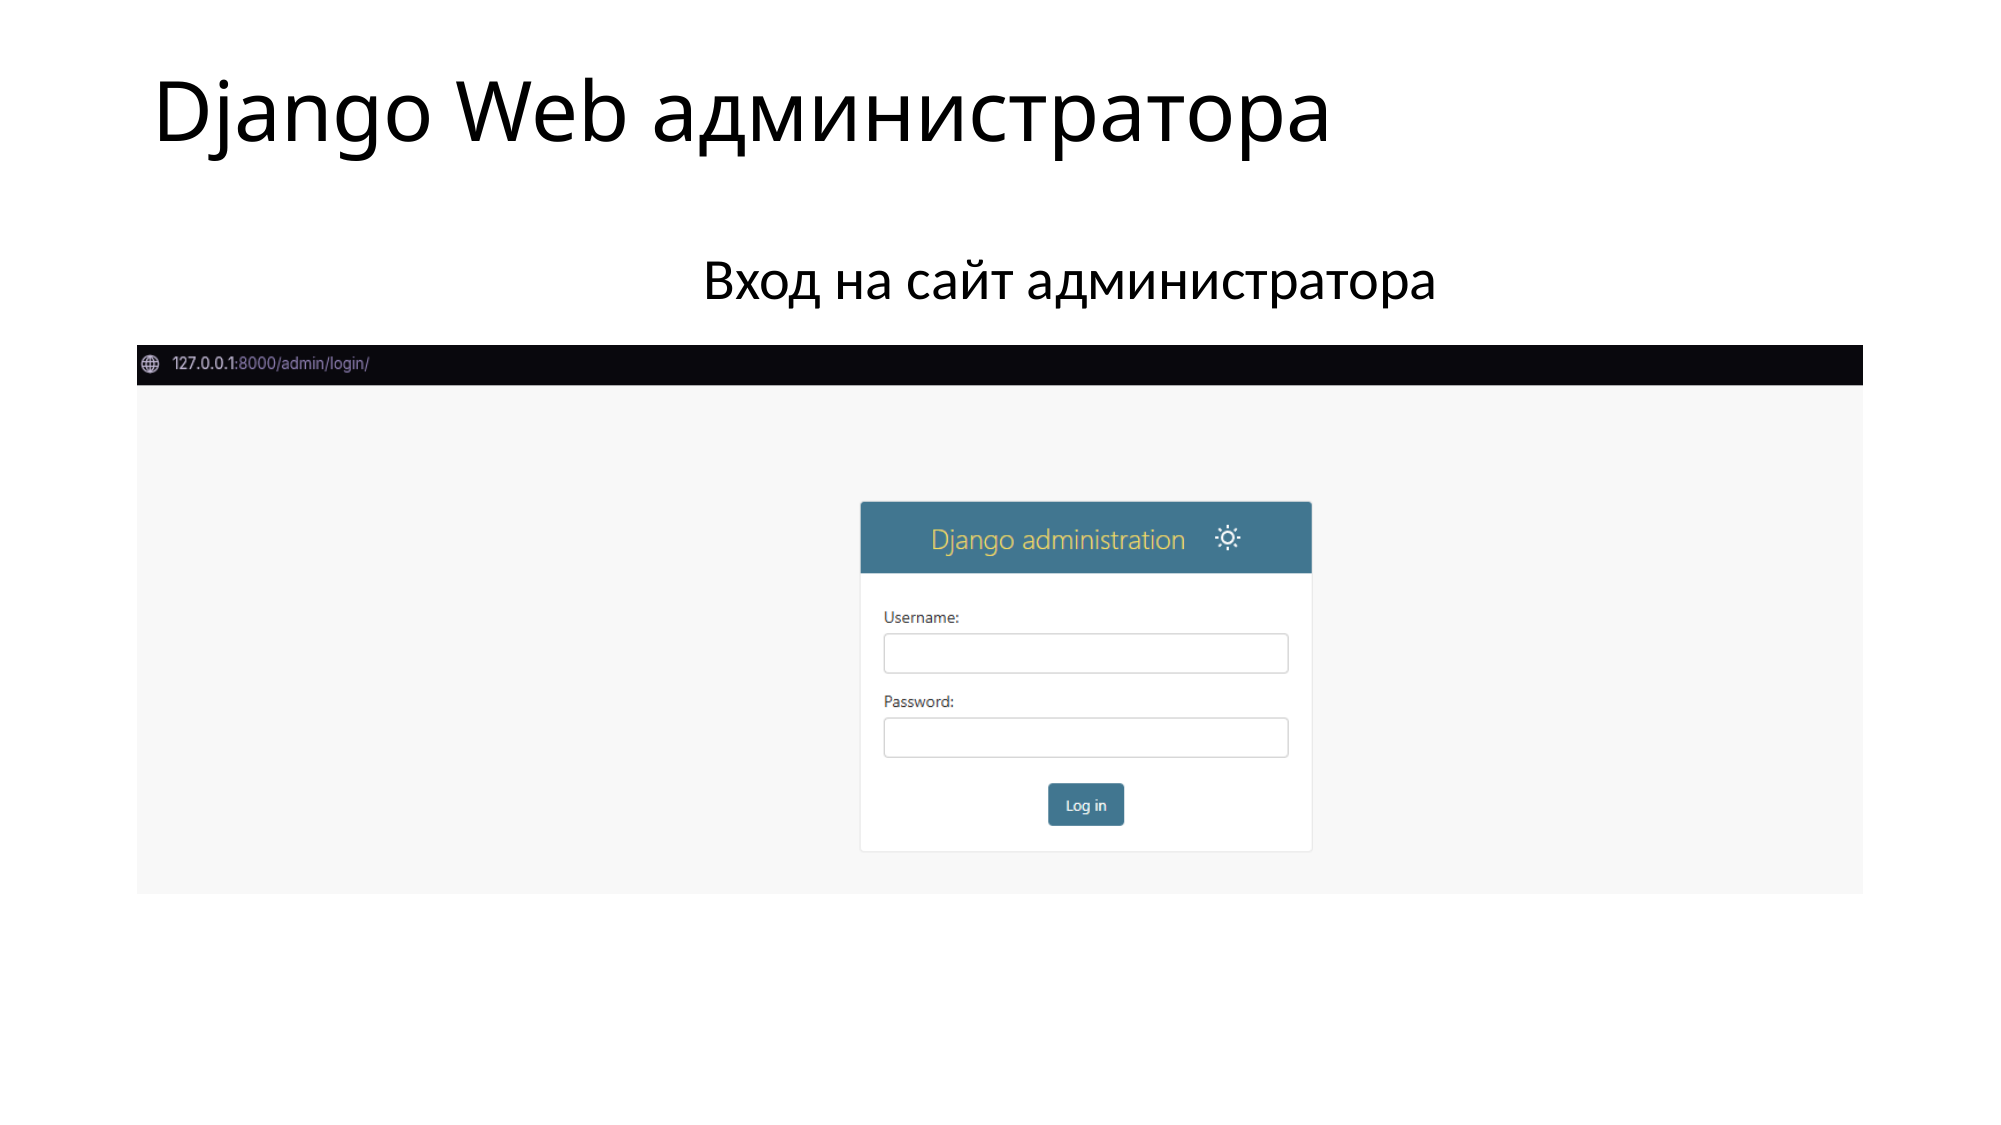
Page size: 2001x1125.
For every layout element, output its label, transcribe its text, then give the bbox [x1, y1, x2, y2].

title Django Web администратора [137, 59, 1863, 169]
text_box Вход на сайт администратора [689, 233, 1635, 319]
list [137, 345, 1863, 894]
